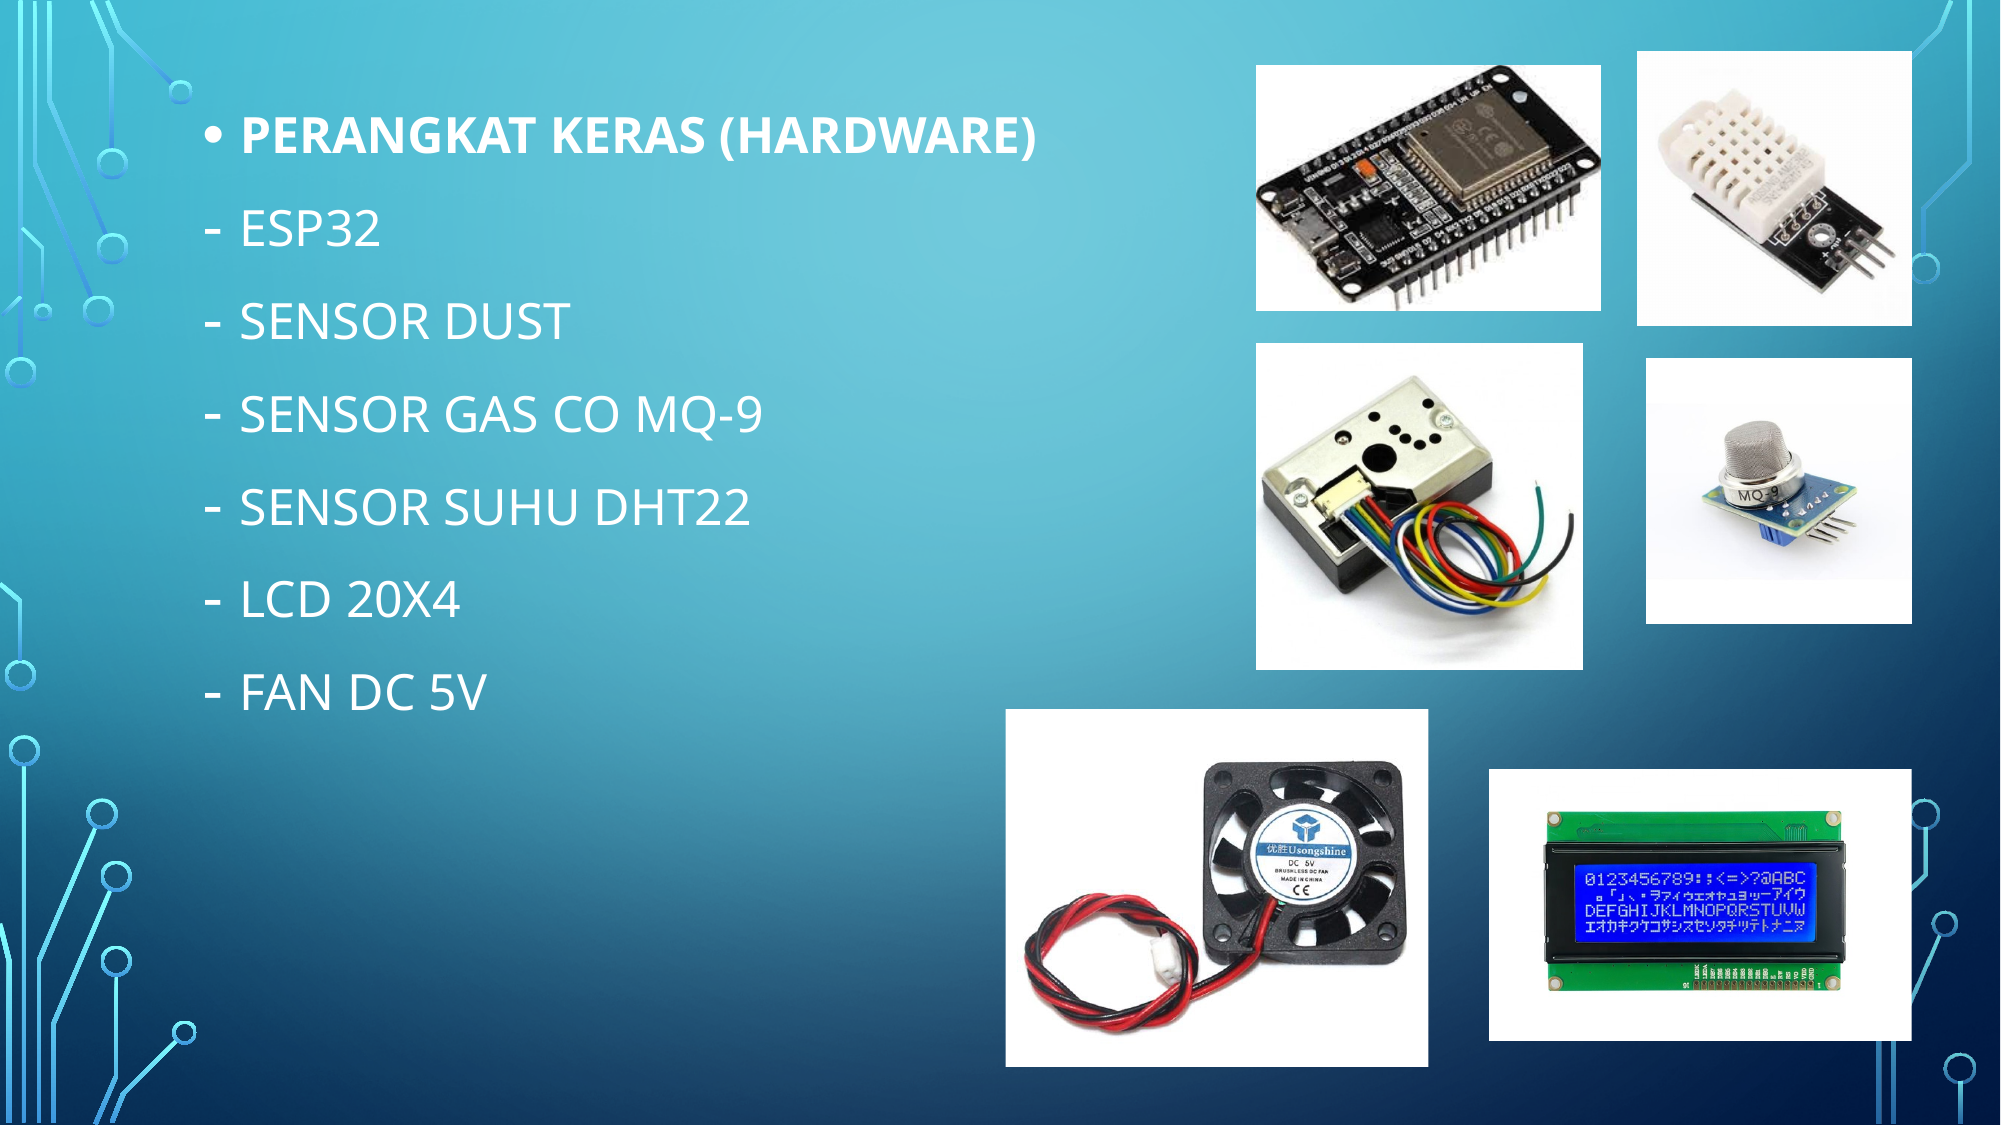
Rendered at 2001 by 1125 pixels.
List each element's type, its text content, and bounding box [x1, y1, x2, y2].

picture [1488, 769, 1912, 1041]
list PERANGKAT KERAS (HARDWARE) ESP32 SENSOR DUST SENSOR GAS CO MQ-9 SENSOR SUHU DHT22 LCD 20X4 FAN DC 5V [187, 84, 1813, 950]
picture [1256, 65, 1601, 311]
picture [1637, 50, 1912, 326]
picture [1646, 358, 1912, 624]
picture [1256, 343, 1583, 670]
picture [1005, 709, 1429, 1067]
